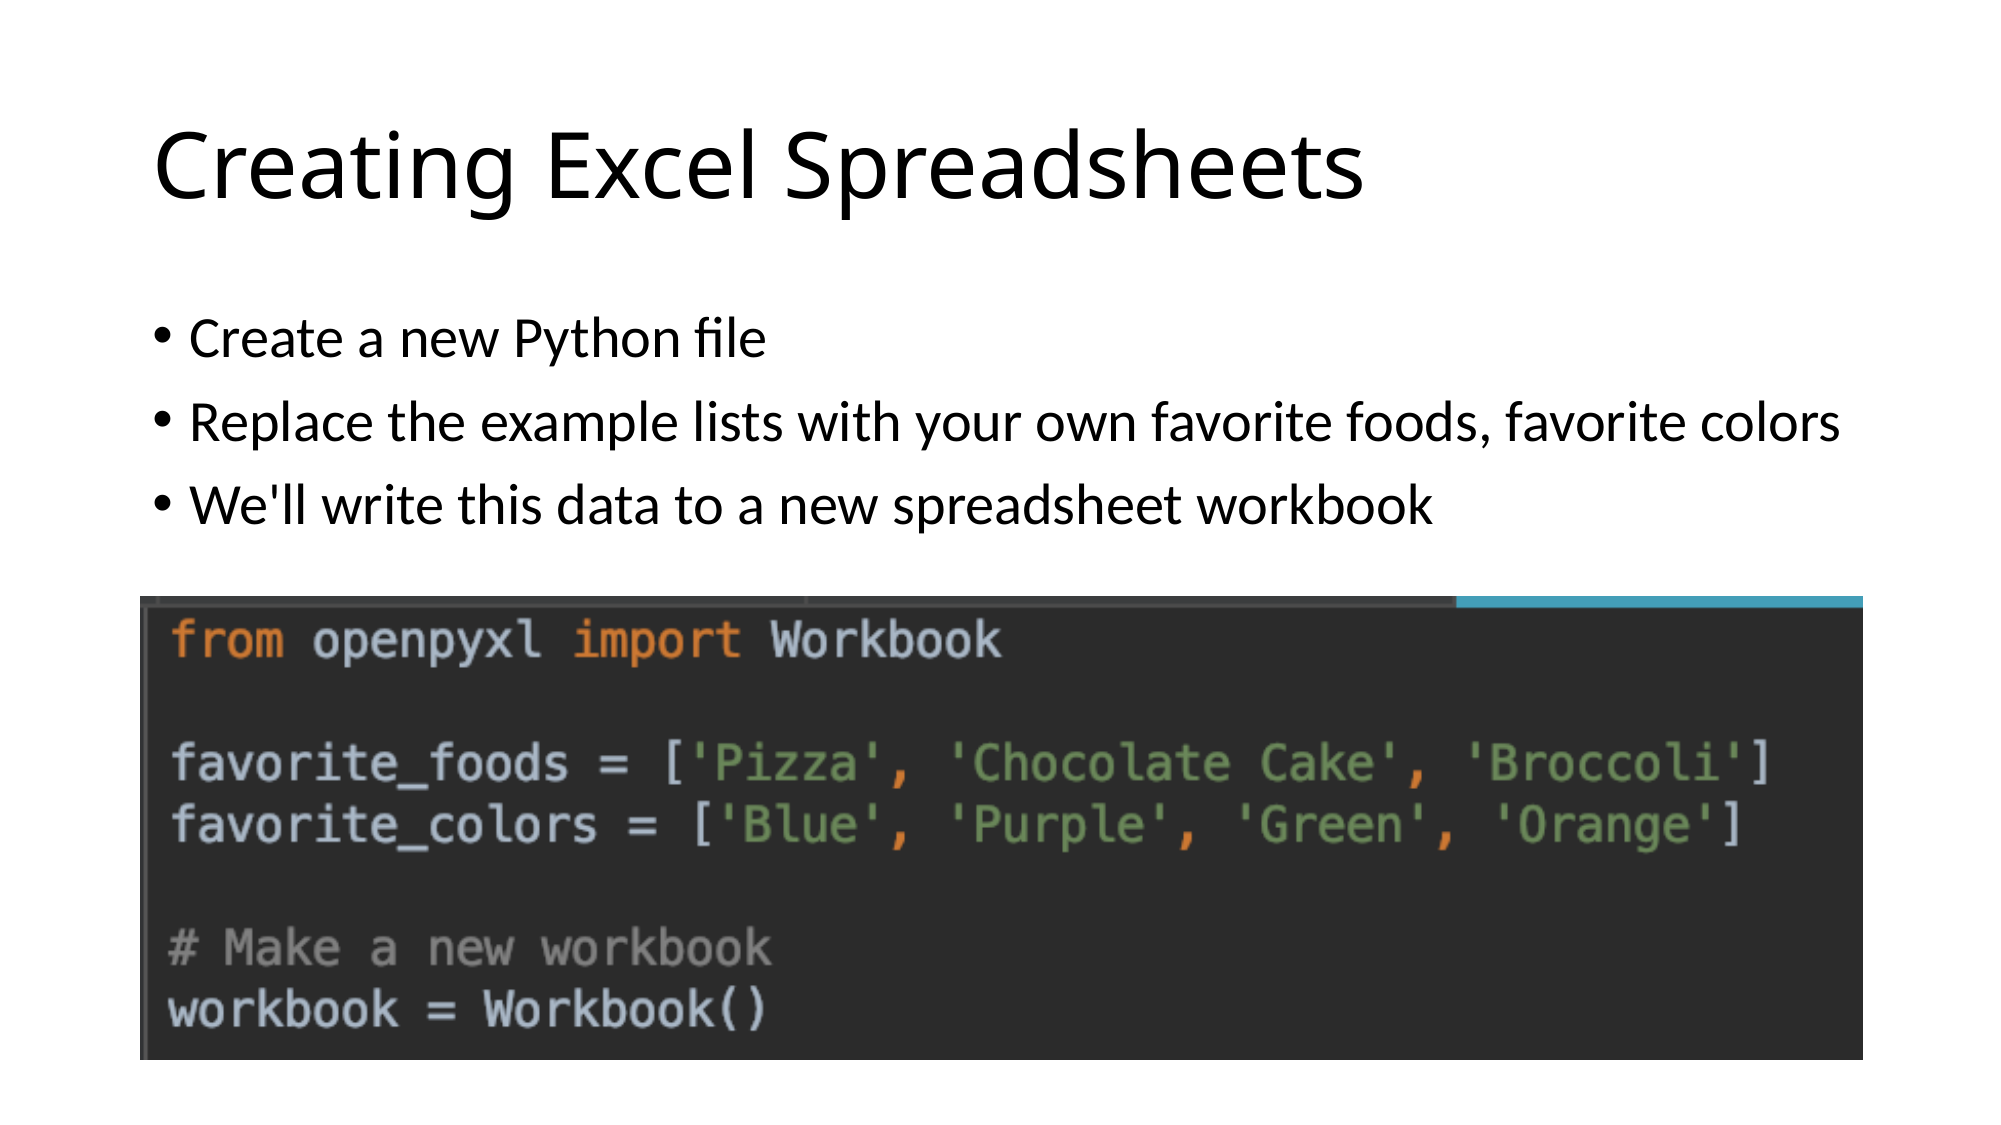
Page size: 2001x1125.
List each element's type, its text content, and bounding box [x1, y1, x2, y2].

list Create a new Python file Replace the example lists with your own favorite foods, favorite colors We'll write this data to a new spreadsheet workbook [137, 299, 1863, 1014]
picture [140, 596, 1863, 1060]
title Creating Excel Spreadsheets [137, 59, 1863, 278]
